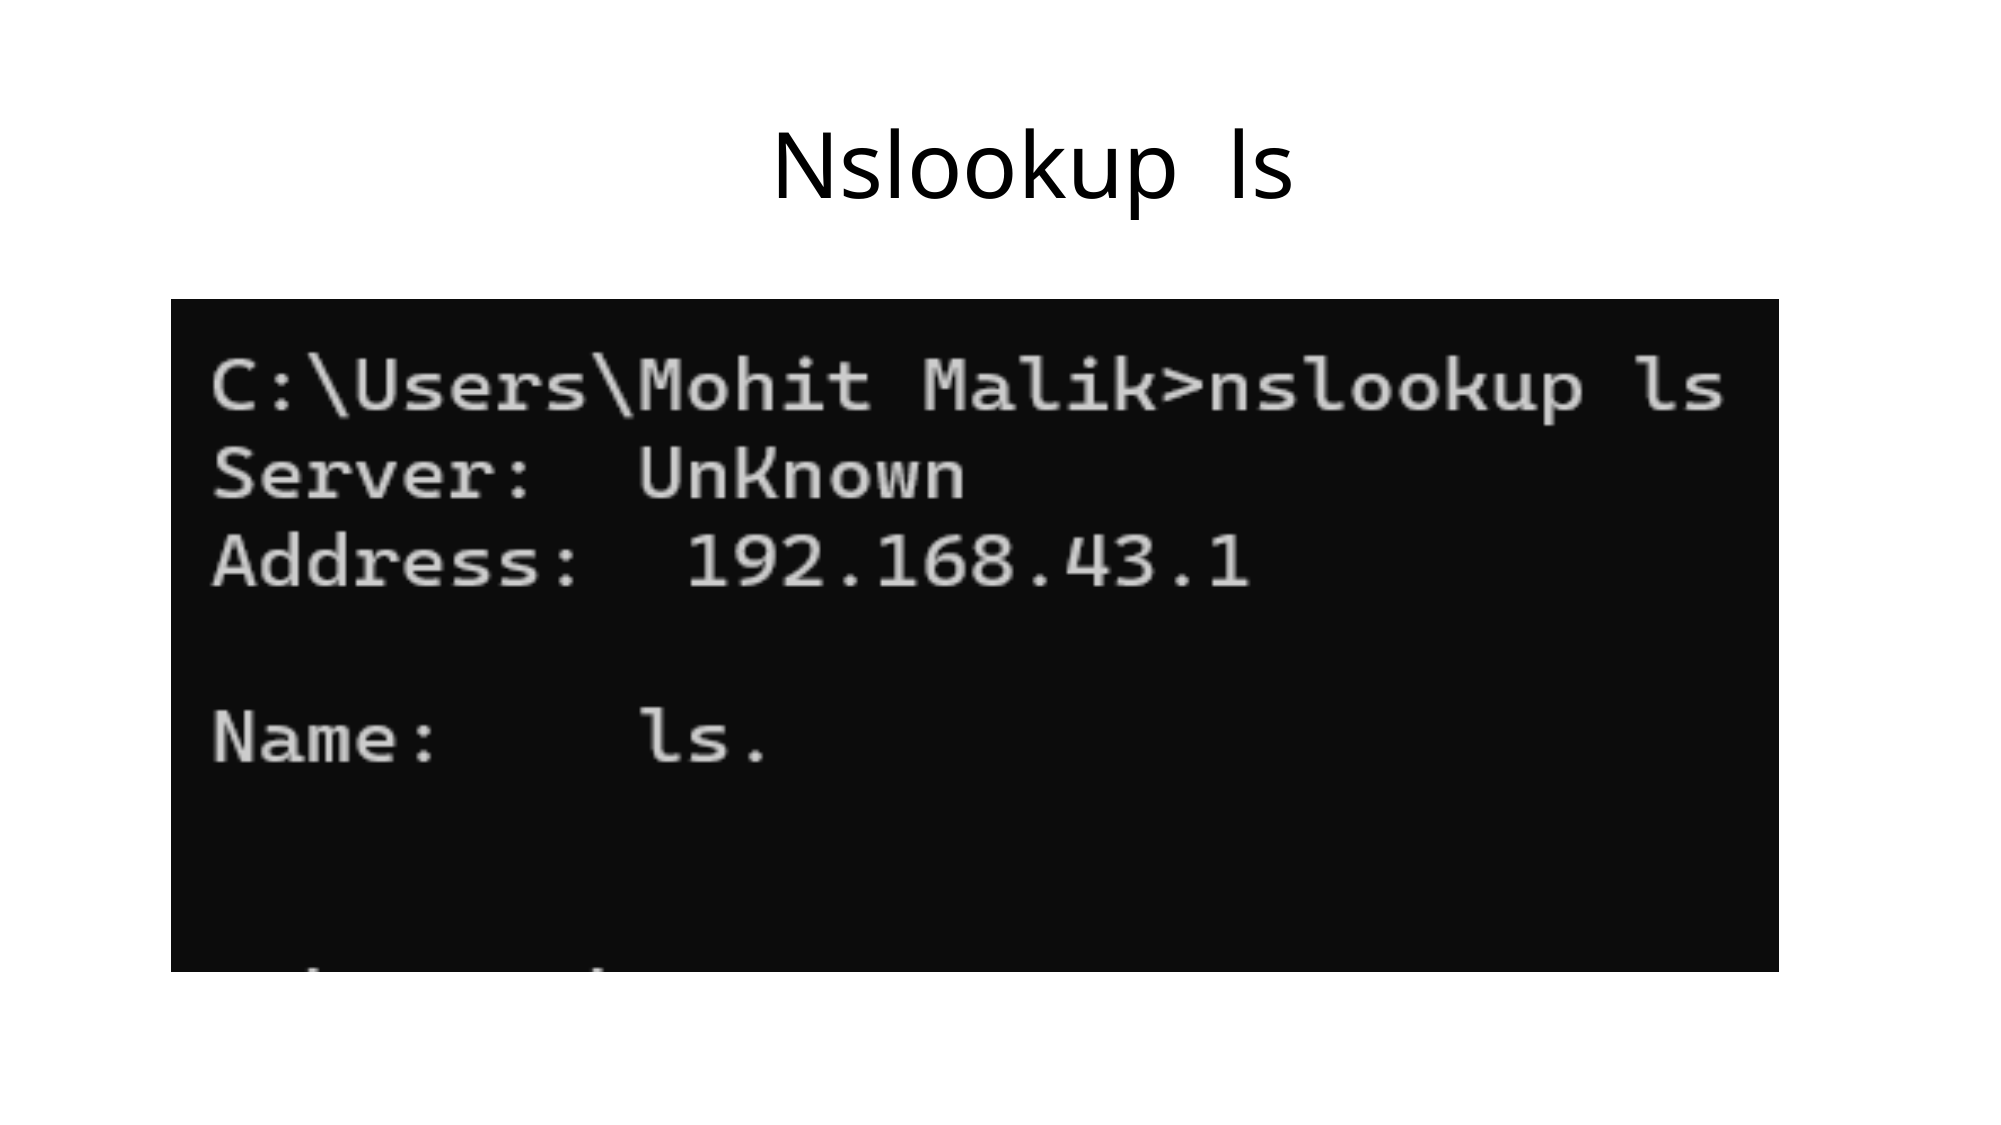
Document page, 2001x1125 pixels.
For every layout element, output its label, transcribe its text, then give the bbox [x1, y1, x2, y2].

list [171, 299, 1779, 972]
title Nslookup ls [137, 59, 1863, 278]
